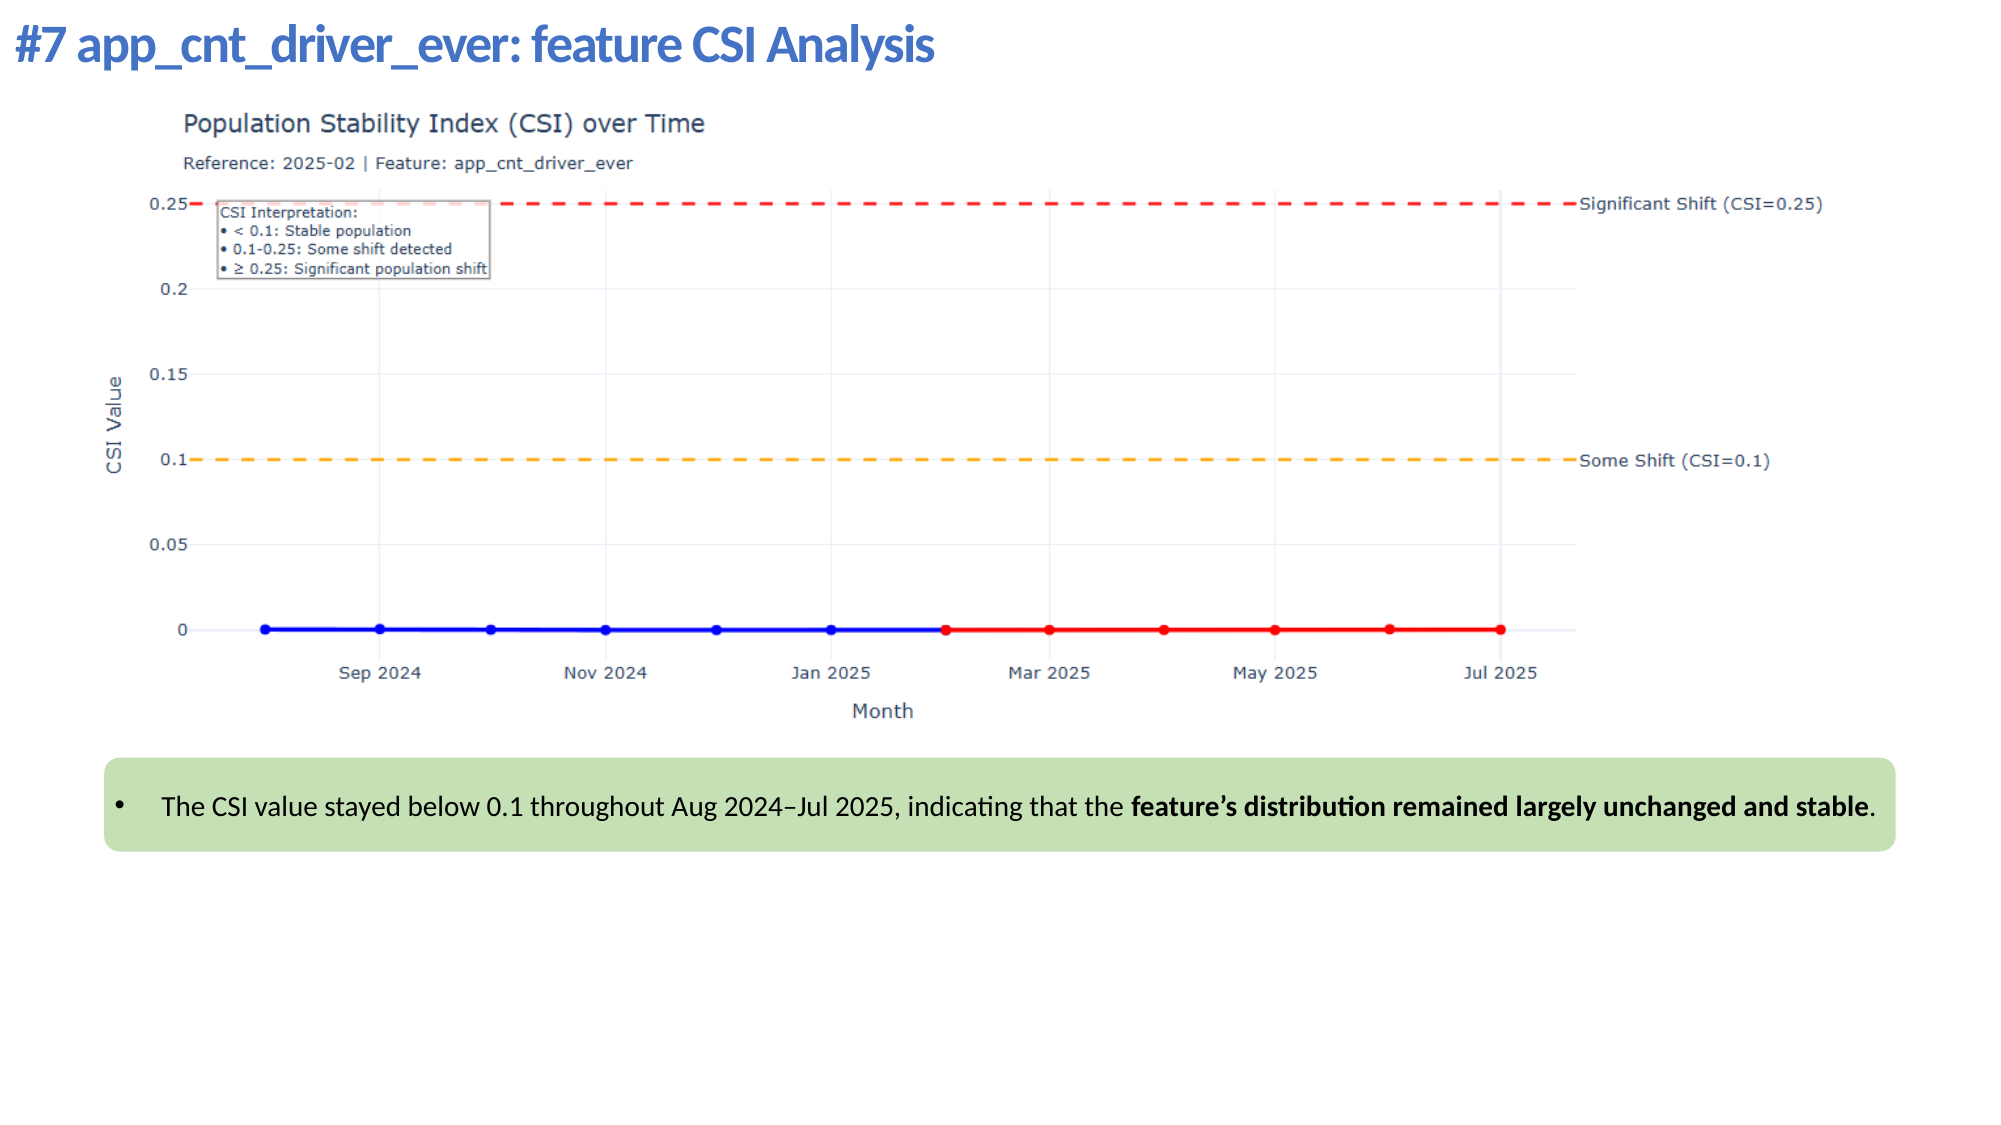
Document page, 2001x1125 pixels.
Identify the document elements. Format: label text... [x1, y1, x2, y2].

picture [104, 109, 1832, 730]
text_box #7 app_cnt_driver_ever: feature CSI Analysis [0, 0, 1906, 81]
text_box The CSI value stayed below 0.1 throughout Aug 2024–Jul 2025, indicating that the feature’s distribution remained largely unchanged and stable. [103, 756, 1897, 853]
